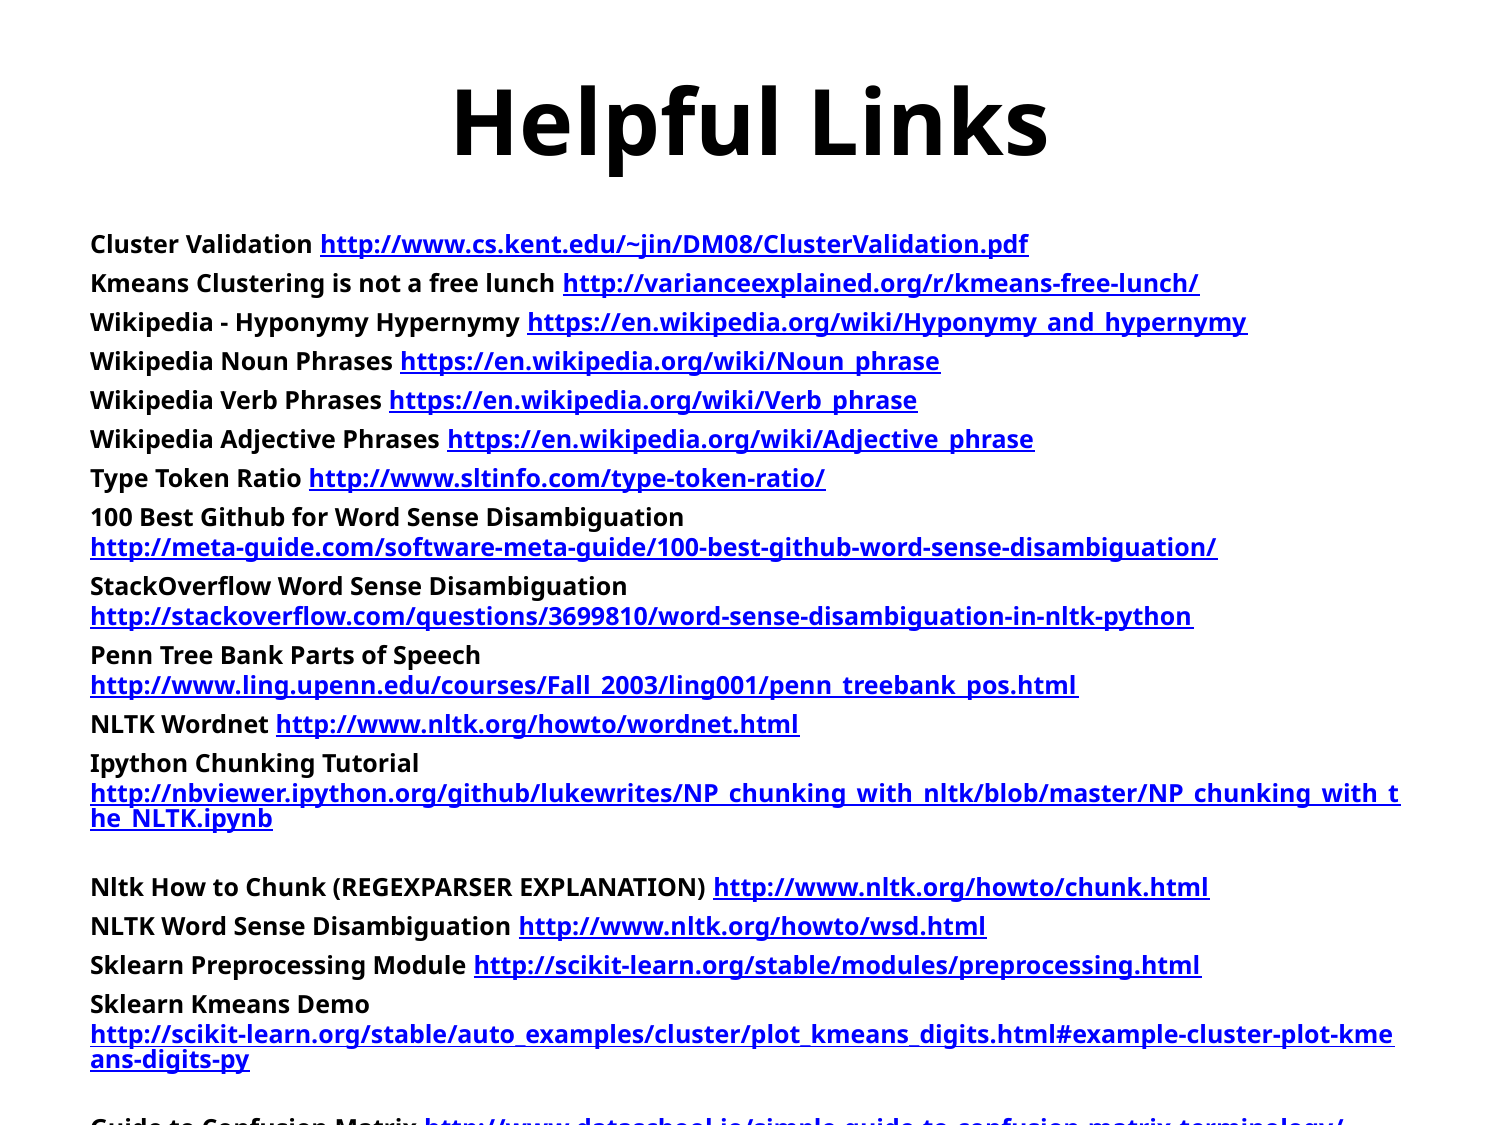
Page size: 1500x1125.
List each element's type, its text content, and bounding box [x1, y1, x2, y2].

list Cluster Validation http://www.cs.kent.edu/~jin/DM08/ClusterValidation.pdf Kmeans Clustering is not a free lunch http://varianceexplained.org/r/kmeans-free-lunch/ Wikipedia - Hyponymy Hypernymy https://en.wikipedia.org/wiki/Hyponymy_and_hypernymy Wikipedia Noun Phrases https://en.wikipedia.org/wiki/Noun_phrase Wikipedia Verb Phrases https://en.wikipedia.org/wiki/Verb_phrase Wikipedia Adjective Phrases https://en.wikipedia.org/wiki/Adjective_phrase Type Token Ratio http://www.sltinfo.com/type-token-ratio/ 100 Best Github for Word Sense Disambiguation http://meta-guide.com/software-meta-guide/100-best-github-word-sense-disambiguation/ StackOverflow Word Sense Disambiguation http://stackoverflow.com/questions/3699810/word-sense-disambiguation-in-nltk-python Penn Tree Bank Parts of Speech http://www.ling.upenn.edu/courses/Fall_2003/ling001/penn_treebank_pos.html NLTK Wordnet http://www.nltk.org/howto/wordnet.html Ipython Chunking Tutorial http://nbviewer.ipython.org/github/lukewrites/NP_chunking_with_nltk/blob/master/NP_chunking_with_the_NLTK.ipynb Nltk How to Chunk (REGEXPARSER EXPLANATION) http://www.nltk.org/howto/chunk.html NLTK Word Sense Disambiguation http://www.nltk.org/howto/wsd.html Sklearn Preprocessing Module http://scikit-learn.org/stable/modules/preprocessing.html Sklearn Kmeans Demo http://scikit-learn.org/stable/auto_examples/cluster/plot_kmeans_digits.html#example-cluster-plot-kmeans-digits-py Guide to Confusion Matrix http://www.dataschool.io/simple-guide-to-confusion-matrix-terminology/ Scrapy Library http://scrapy.org/ Scrapy Tutorial http://doc.scrapy.org/en/latest/intro/tutorial.html [75, 220, 1425, 1046]
title Helpful Links [75, 45, 1425, 193]
